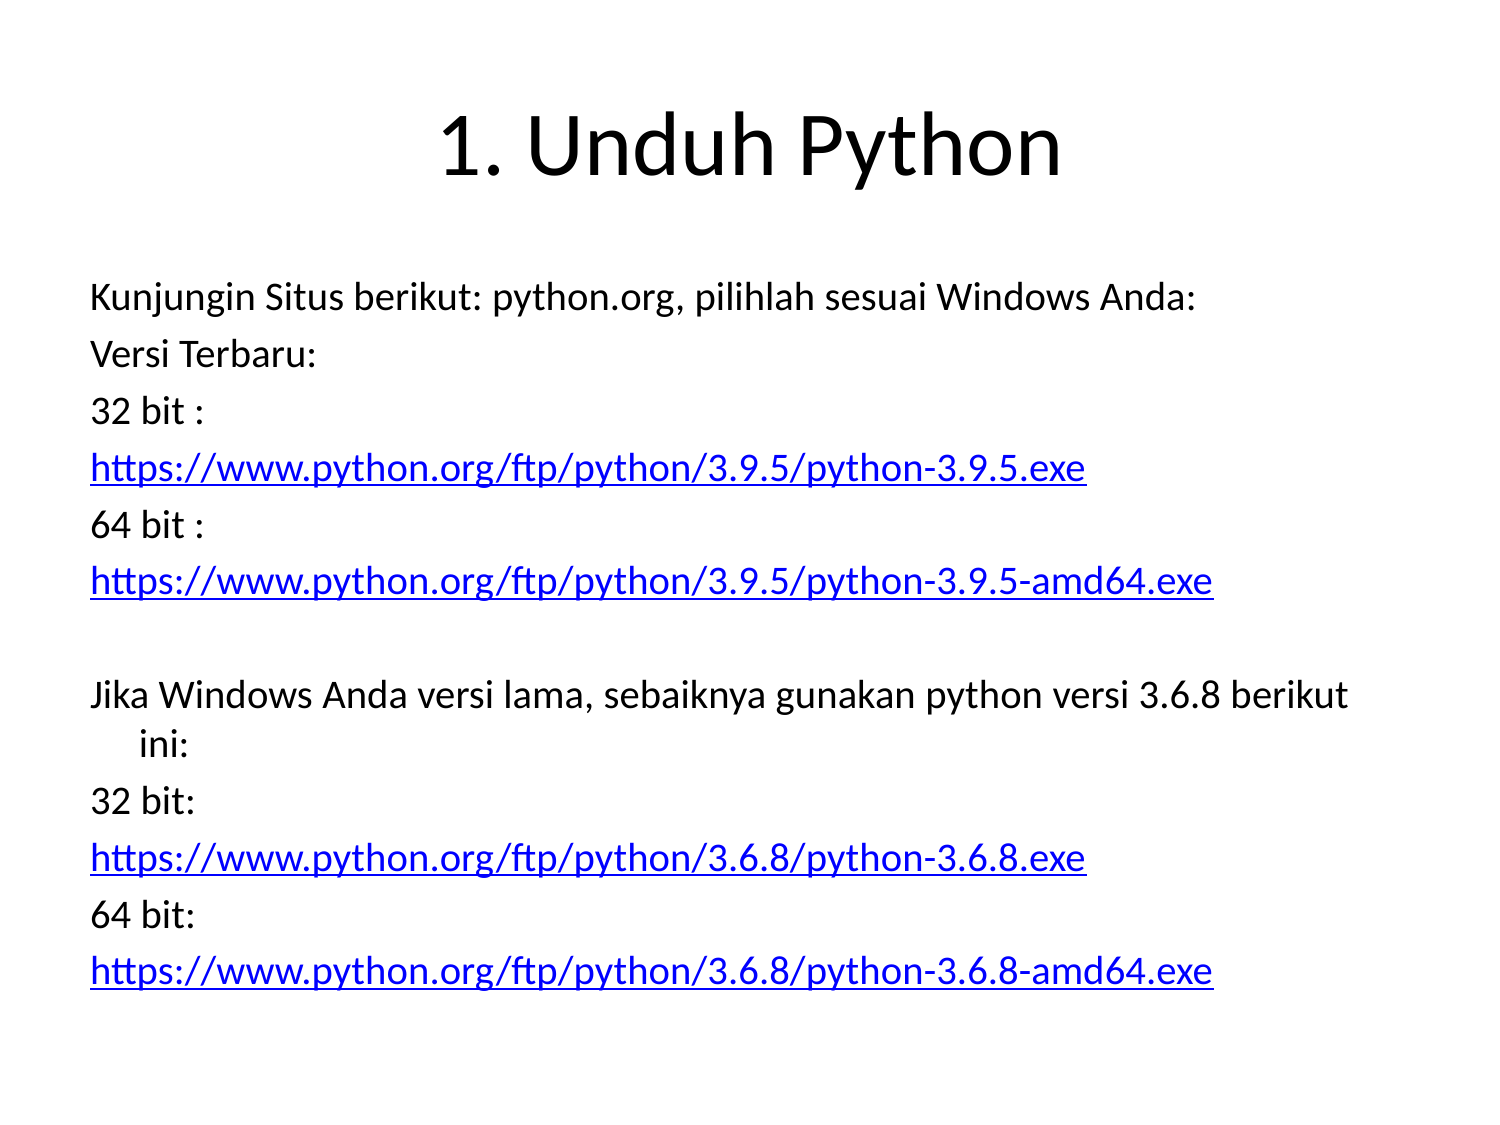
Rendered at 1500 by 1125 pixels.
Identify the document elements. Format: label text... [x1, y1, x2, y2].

title 1. Unduh Python [75, 45, 1425, 233]
list Kunjungin Situs berikut: python.org, pilihlah sesuai Windows Anda: Versi Terbaru: 32 bit : https://www.python.org/ftp/python/3.9.5/python-3.9.5.exe 64 bit : https://www.python.org/ftp/python/3.9.5/python-3.9.5-amd64.exe Jika Windows Anda versi lama, sebaiknya gunakan python versi 3.6.8 berikut ini: 32 bit: https://www.python.org/ftp/python/3.6.8/python-3.6.8.exe 64 bit: https://www.python.org/ftp/python/3.6.8/python-3.6.8-amd64.exe [75, 262, 1425, 1005]
